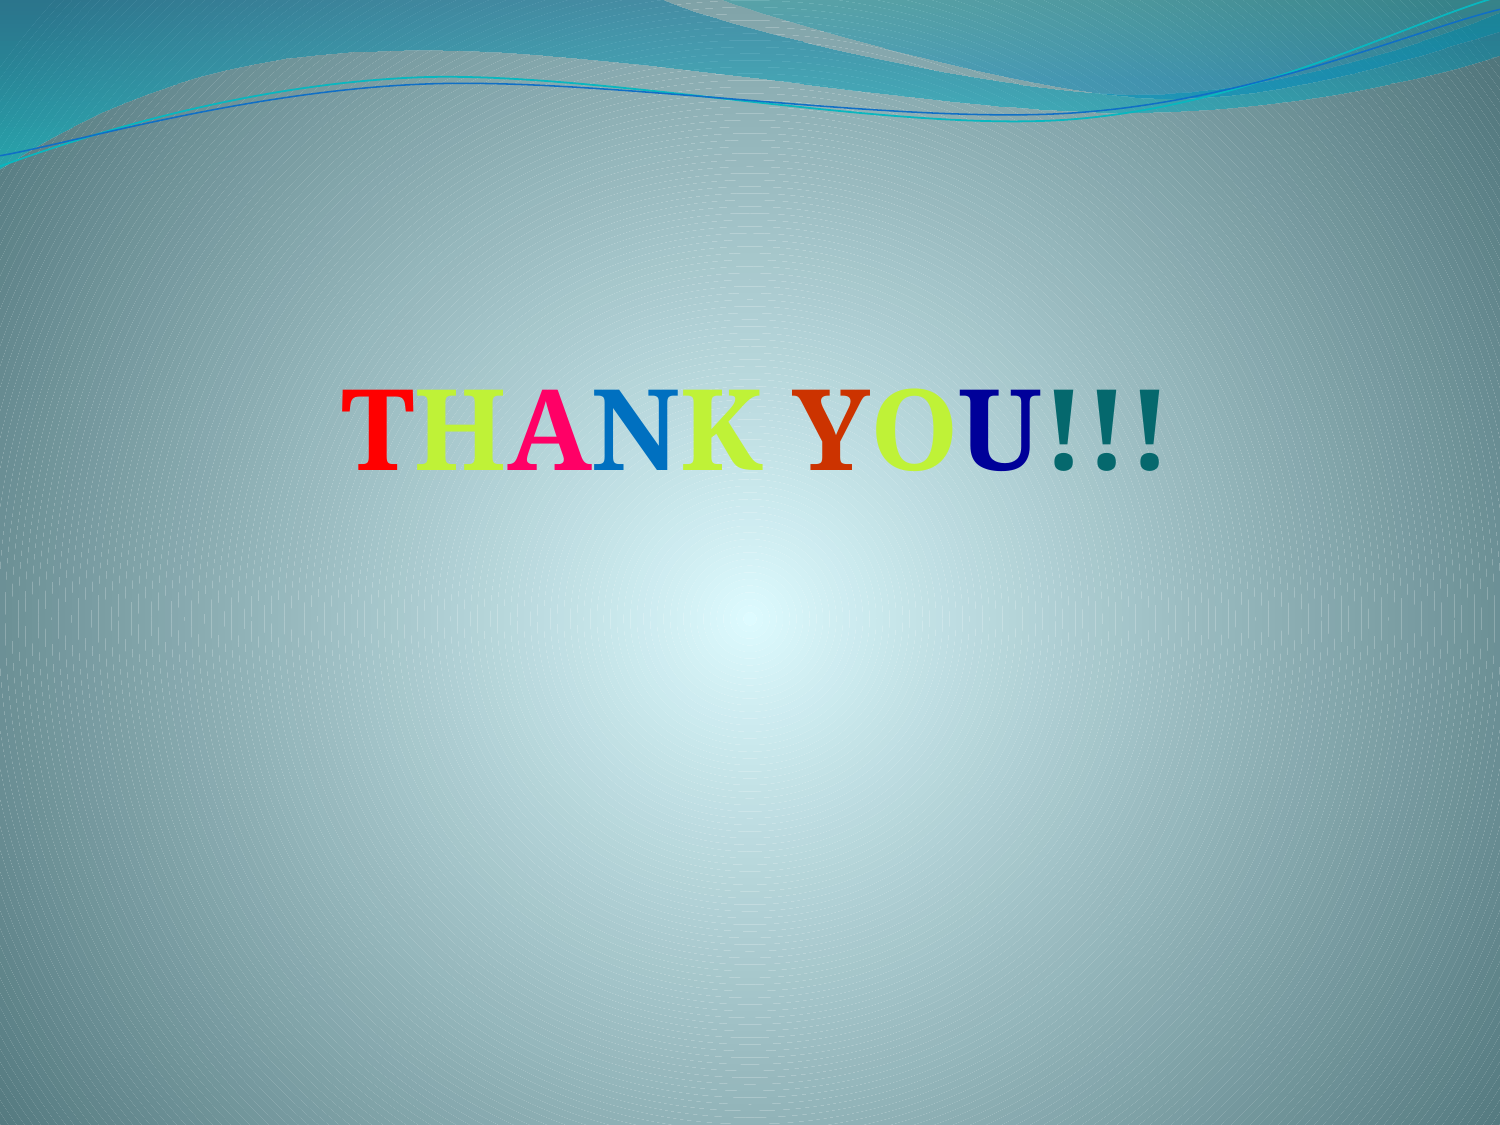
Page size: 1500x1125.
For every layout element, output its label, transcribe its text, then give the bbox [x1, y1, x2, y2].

text_box THANK YOU!!! [328, 349, 1186, 500]
title [75, 115, 1438, 303]
